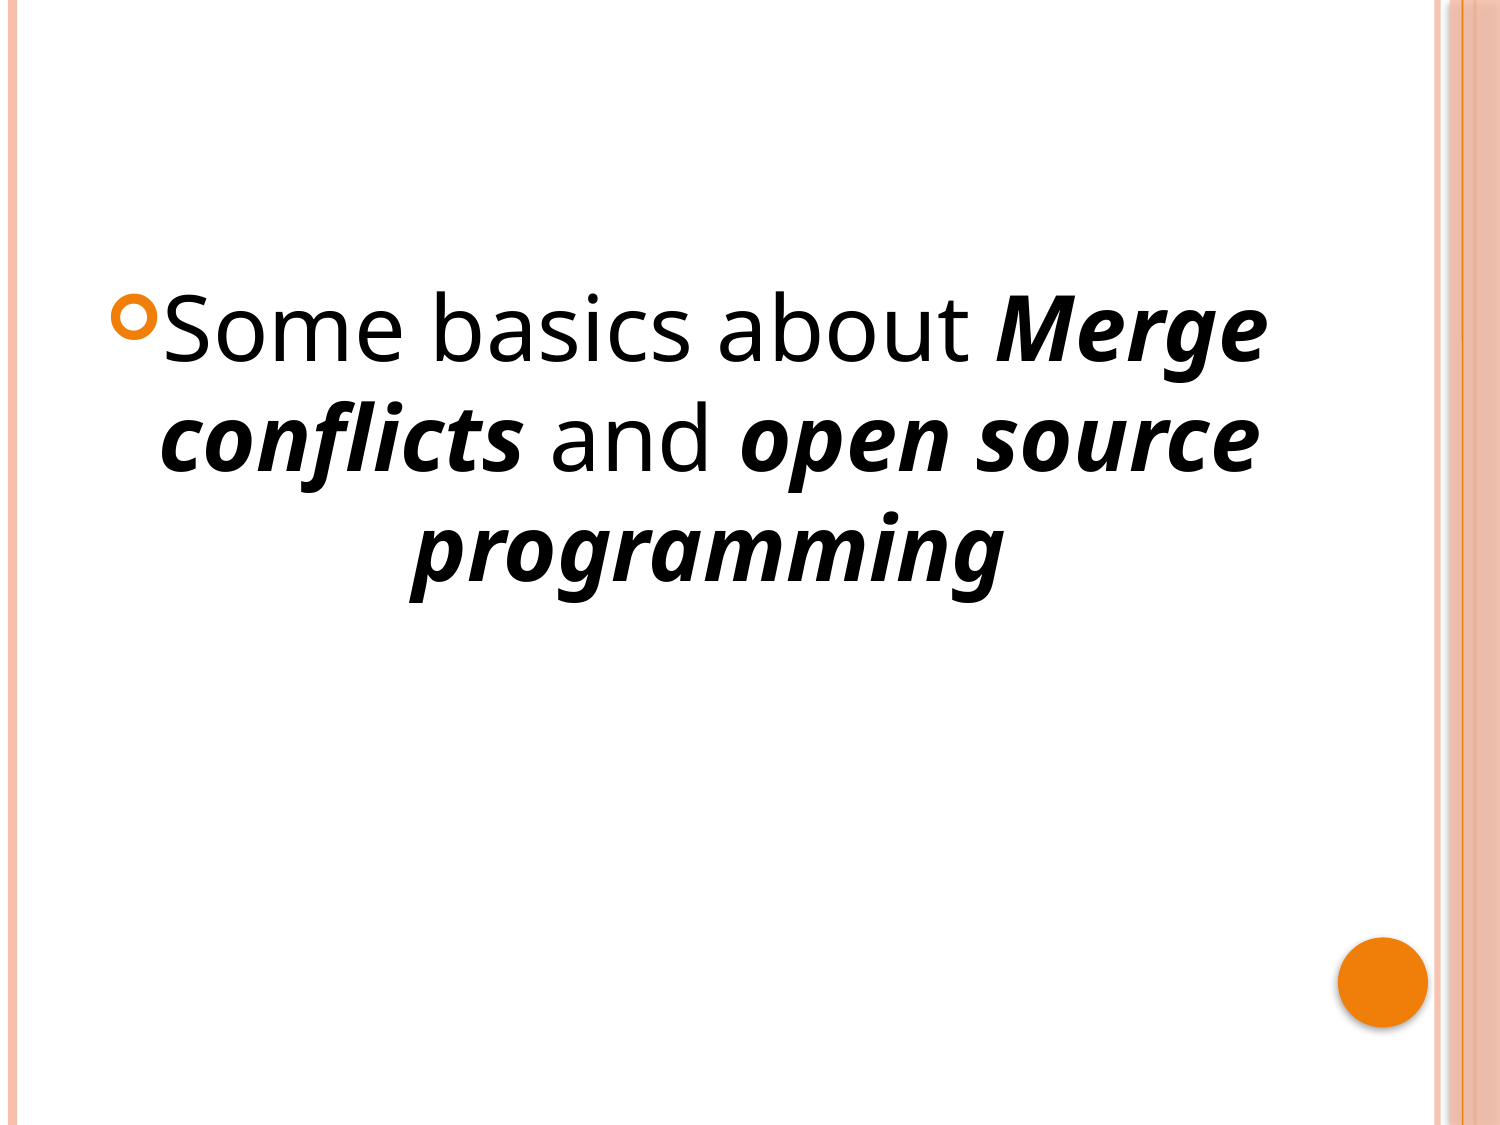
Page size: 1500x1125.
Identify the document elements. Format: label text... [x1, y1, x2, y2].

list Some basics about Merge conflicts and open source programming [75, 262, 1300, 1062]
